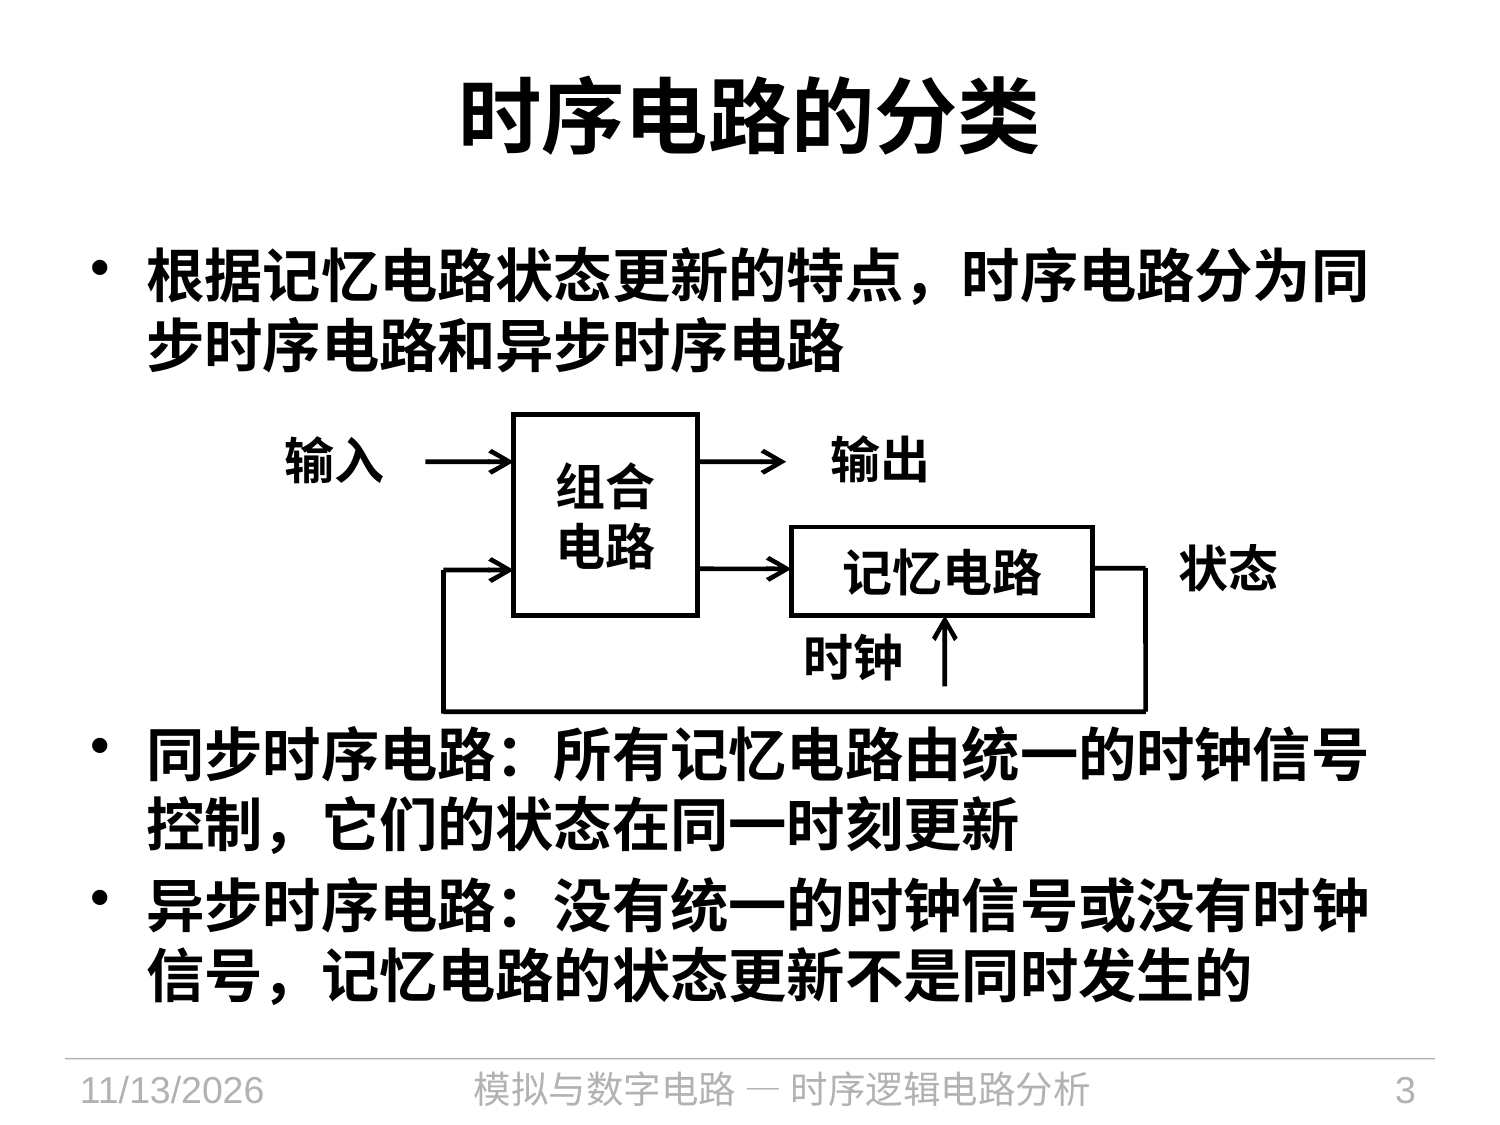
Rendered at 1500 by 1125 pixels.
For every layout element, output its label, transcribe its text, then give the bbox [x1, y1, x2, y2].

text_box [696, 526, 1094, 566]
text_box 输入 [237, 429, 432, 490]
text_box 组合 电路 [513, 414, 698, 566]
text_box [432, 450, 514, 474]
text_box 状态 [1133, 537, 1323, 598]
slide_number 3 [1230, 1058, 1431, 1125]
text_box 输出 [785, 428, 975, 489]
title 时序电路的分类 [75, 20, 1425, 208]
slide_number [64, 1058, 348, 1125]
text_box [443, 567, 1147, 714]
list 根据记忆电路状态更新的特点，时序电路分为同步时序电路和异步时序电路 同步时序电路：所有记忆电路由统一的时钟信号控制，它们的状态在同一时刻更新 异步时序电路：没有统一的时钟信号或没有时钟信号，记忆电路的状态更新不是同时发生的 [75, 231, 1425, 1047]
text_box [773, 615, 946, 687]
footer 模拟与数字电路 — 时序逻辑电路分析 [359, 1058, 1205, 1125]
text_box [697, 450, 787, 474]
